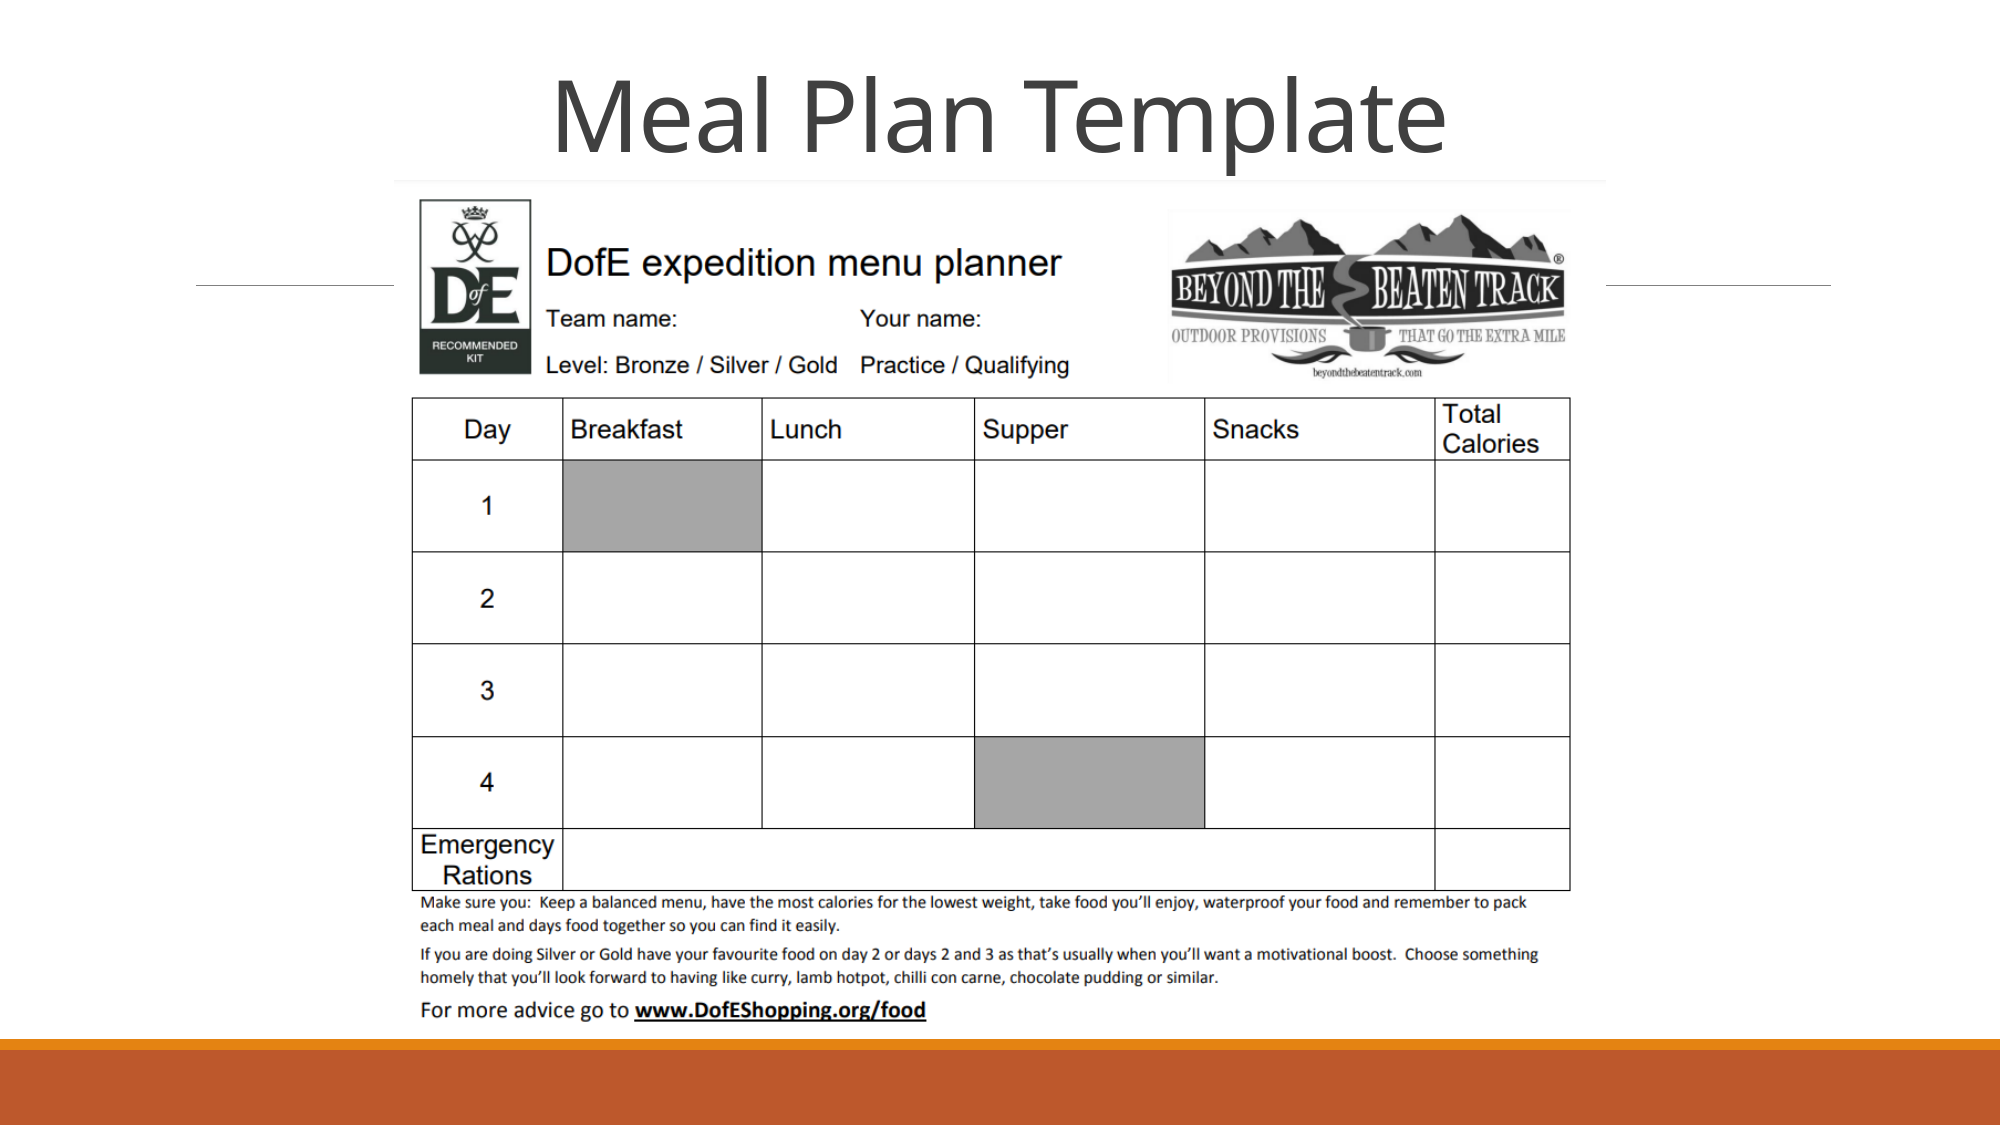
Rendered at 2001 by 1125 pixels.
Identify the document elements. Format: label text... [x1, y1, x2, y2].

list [393, 179, 1607, 1031]
title Meal Plan Template [174, 16, 1825, 181]
